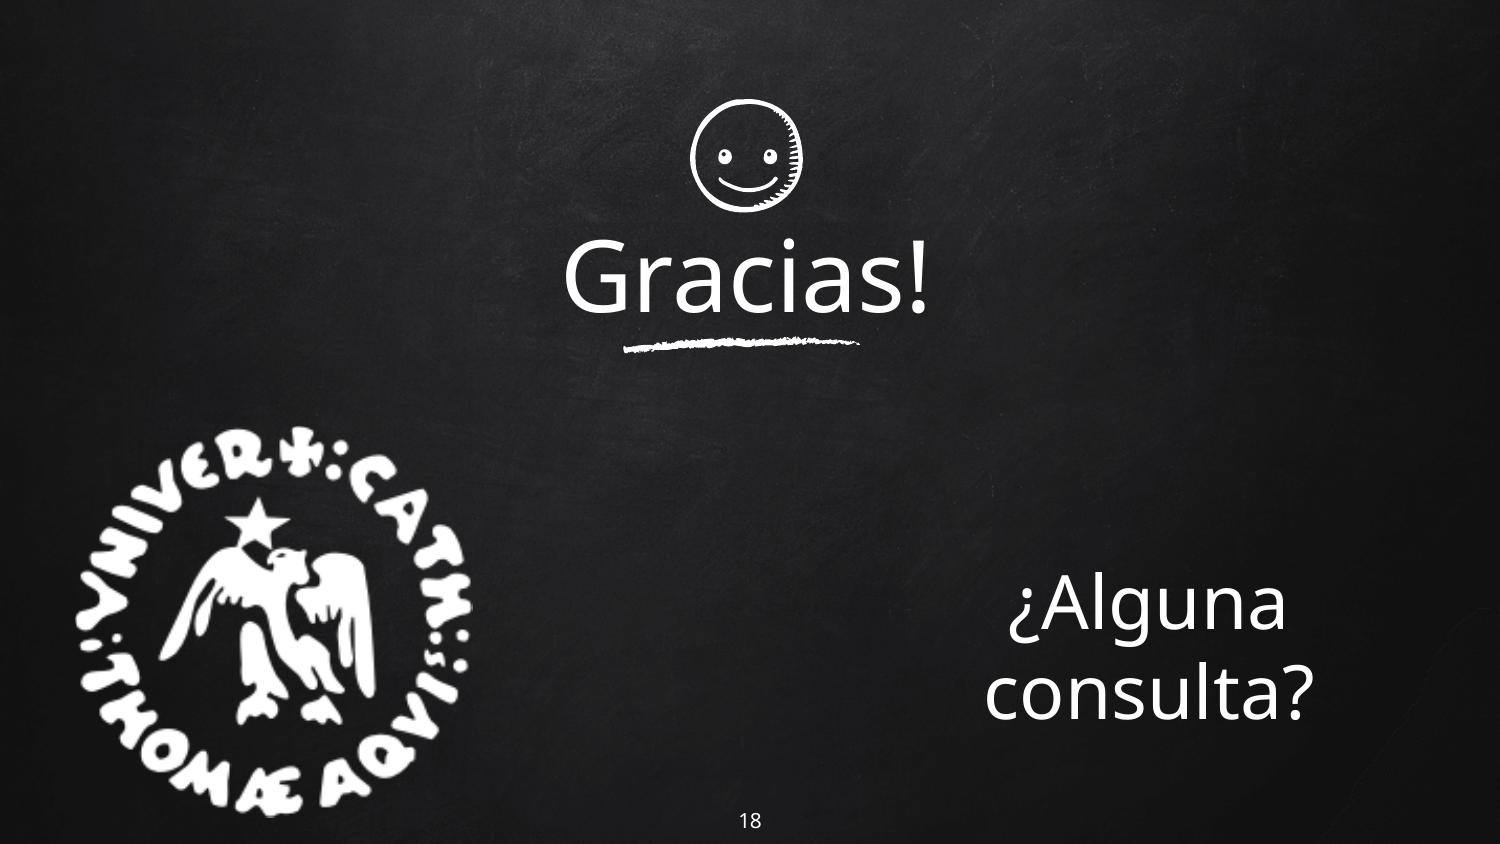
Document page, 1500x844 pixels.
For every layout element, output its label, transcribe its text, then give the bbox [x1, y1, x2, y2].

picture [0, 0, 1500, 844]
subtitle ¿Alguna consulta? [823, 539, 1476, 793]
slide_number 18 [705, 792, 795, 844]
title Gracias! [298, 197, 1195, 388]
text_box [623, 336, 860, 354]
text_box [690, 98, 803, 213]
